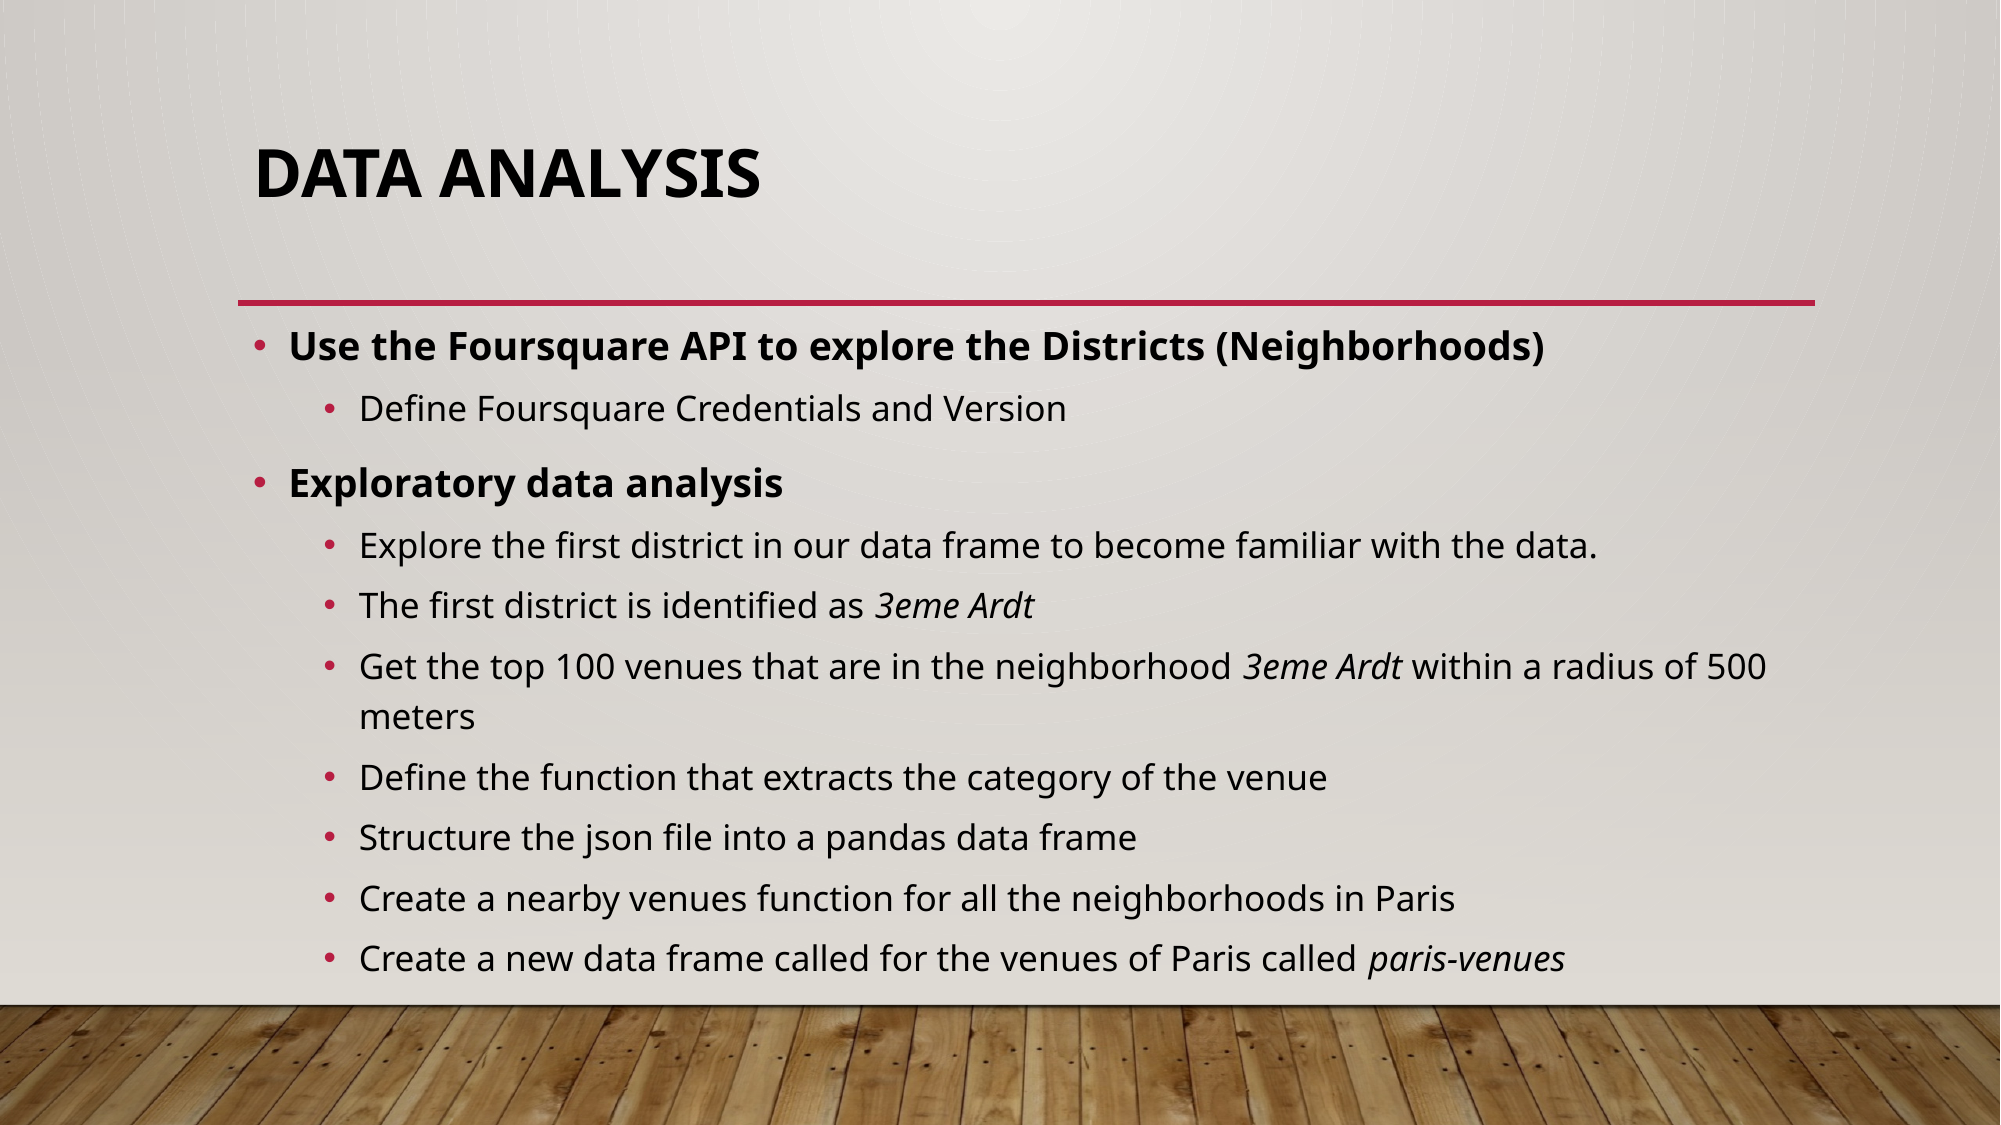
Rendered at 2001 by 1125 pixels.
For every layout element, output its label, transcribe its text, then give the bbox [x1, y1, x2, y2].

picture [0, 1005, 2000, 1125]
title Data Analysis [238, 131, 1814, 304]
list Use the Foursquare API to explore the Districts (Neighborhoods) Define Foursquare Credentials and Version Exploratory data analysis Explore the first district in our data frame to become familiar with the data. The first district is identified as 3eme Ardt Get the top 100 venues that are in the neighborhood 3eme Ardt within a radius of 500 meters Define the function that extracts the category of the venue Structure the json file into a pandas data frame Create a nearby venues function for all the neighborhoods in Paris Create a new data frame called for the venues of Paris called paris-venues [238, 304, 1814, 993]
